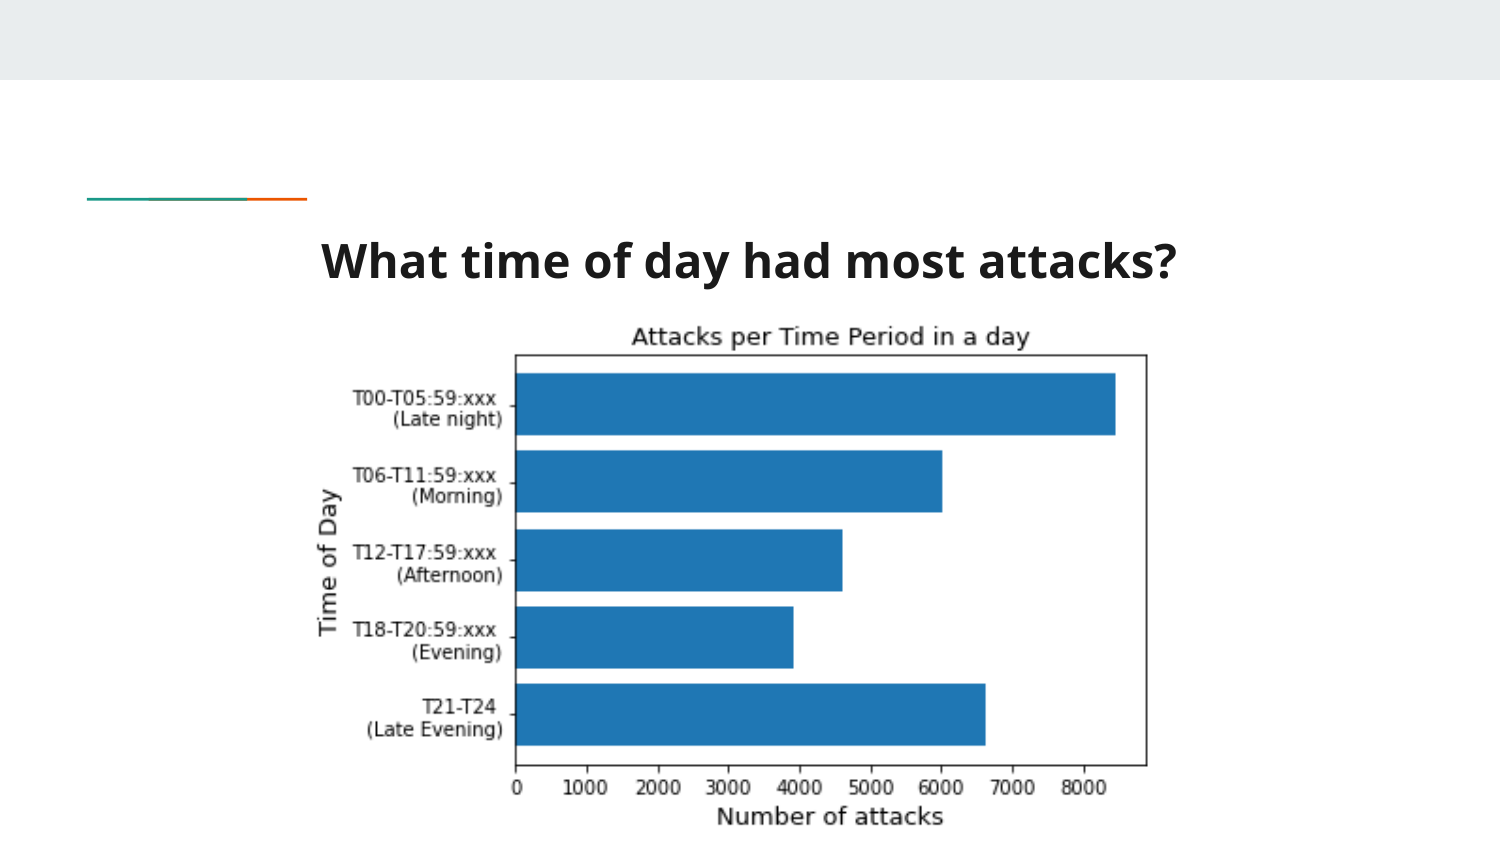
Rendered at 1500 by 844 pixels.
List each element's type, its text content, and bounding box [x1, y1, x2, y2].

picture [295, 303, 1180, 844]
title What time of day had most attacks? [119, 216, 1381, 305]
